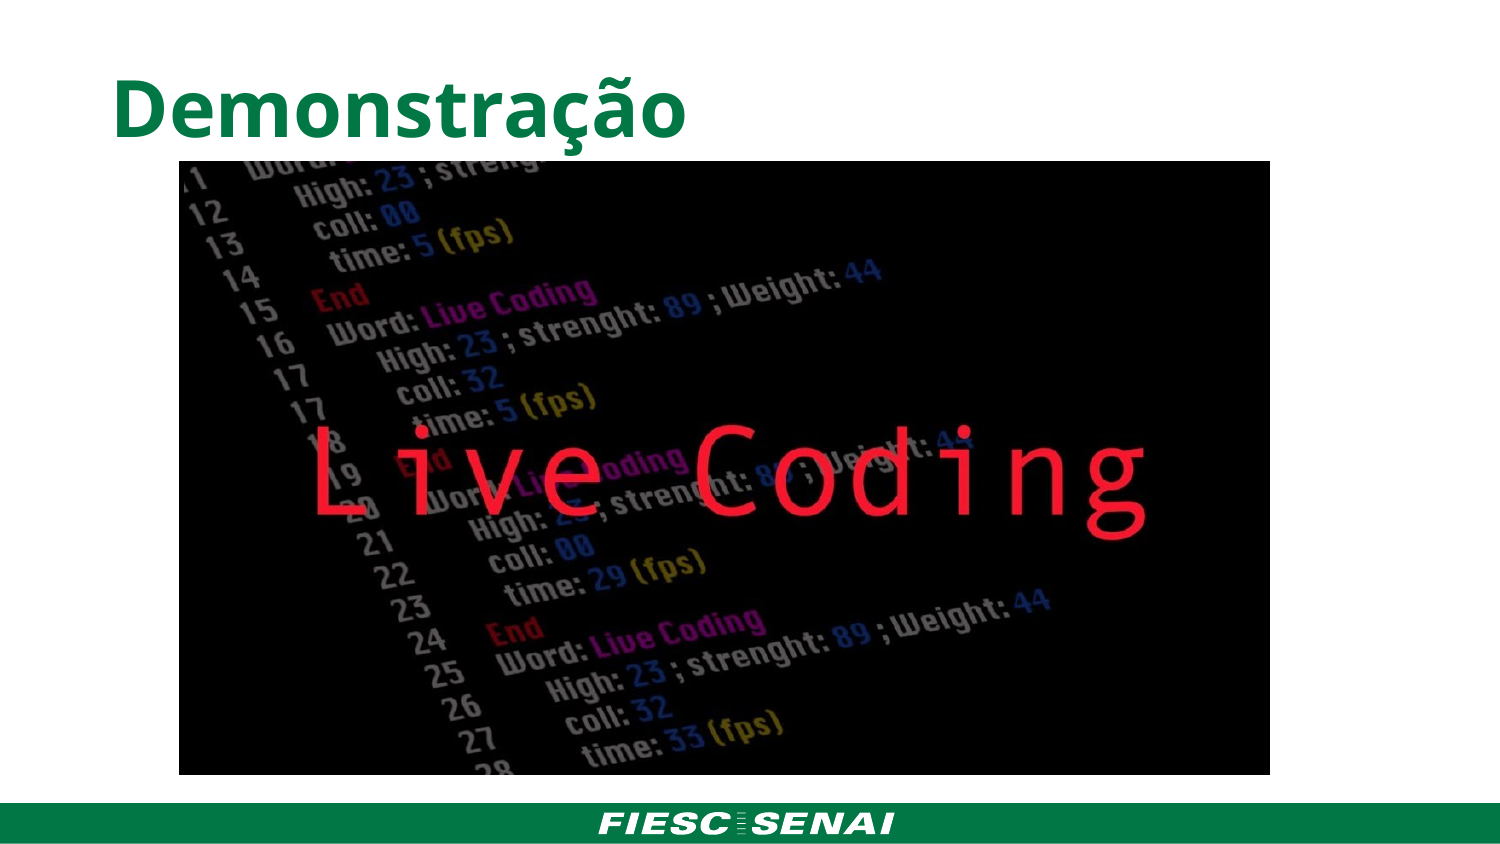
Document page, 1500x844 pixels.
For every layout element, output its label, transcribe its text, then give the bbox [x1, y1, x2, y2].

picture [178, 161, 1270, 776]
title Demonstração [97, 29, 1392, 193]
